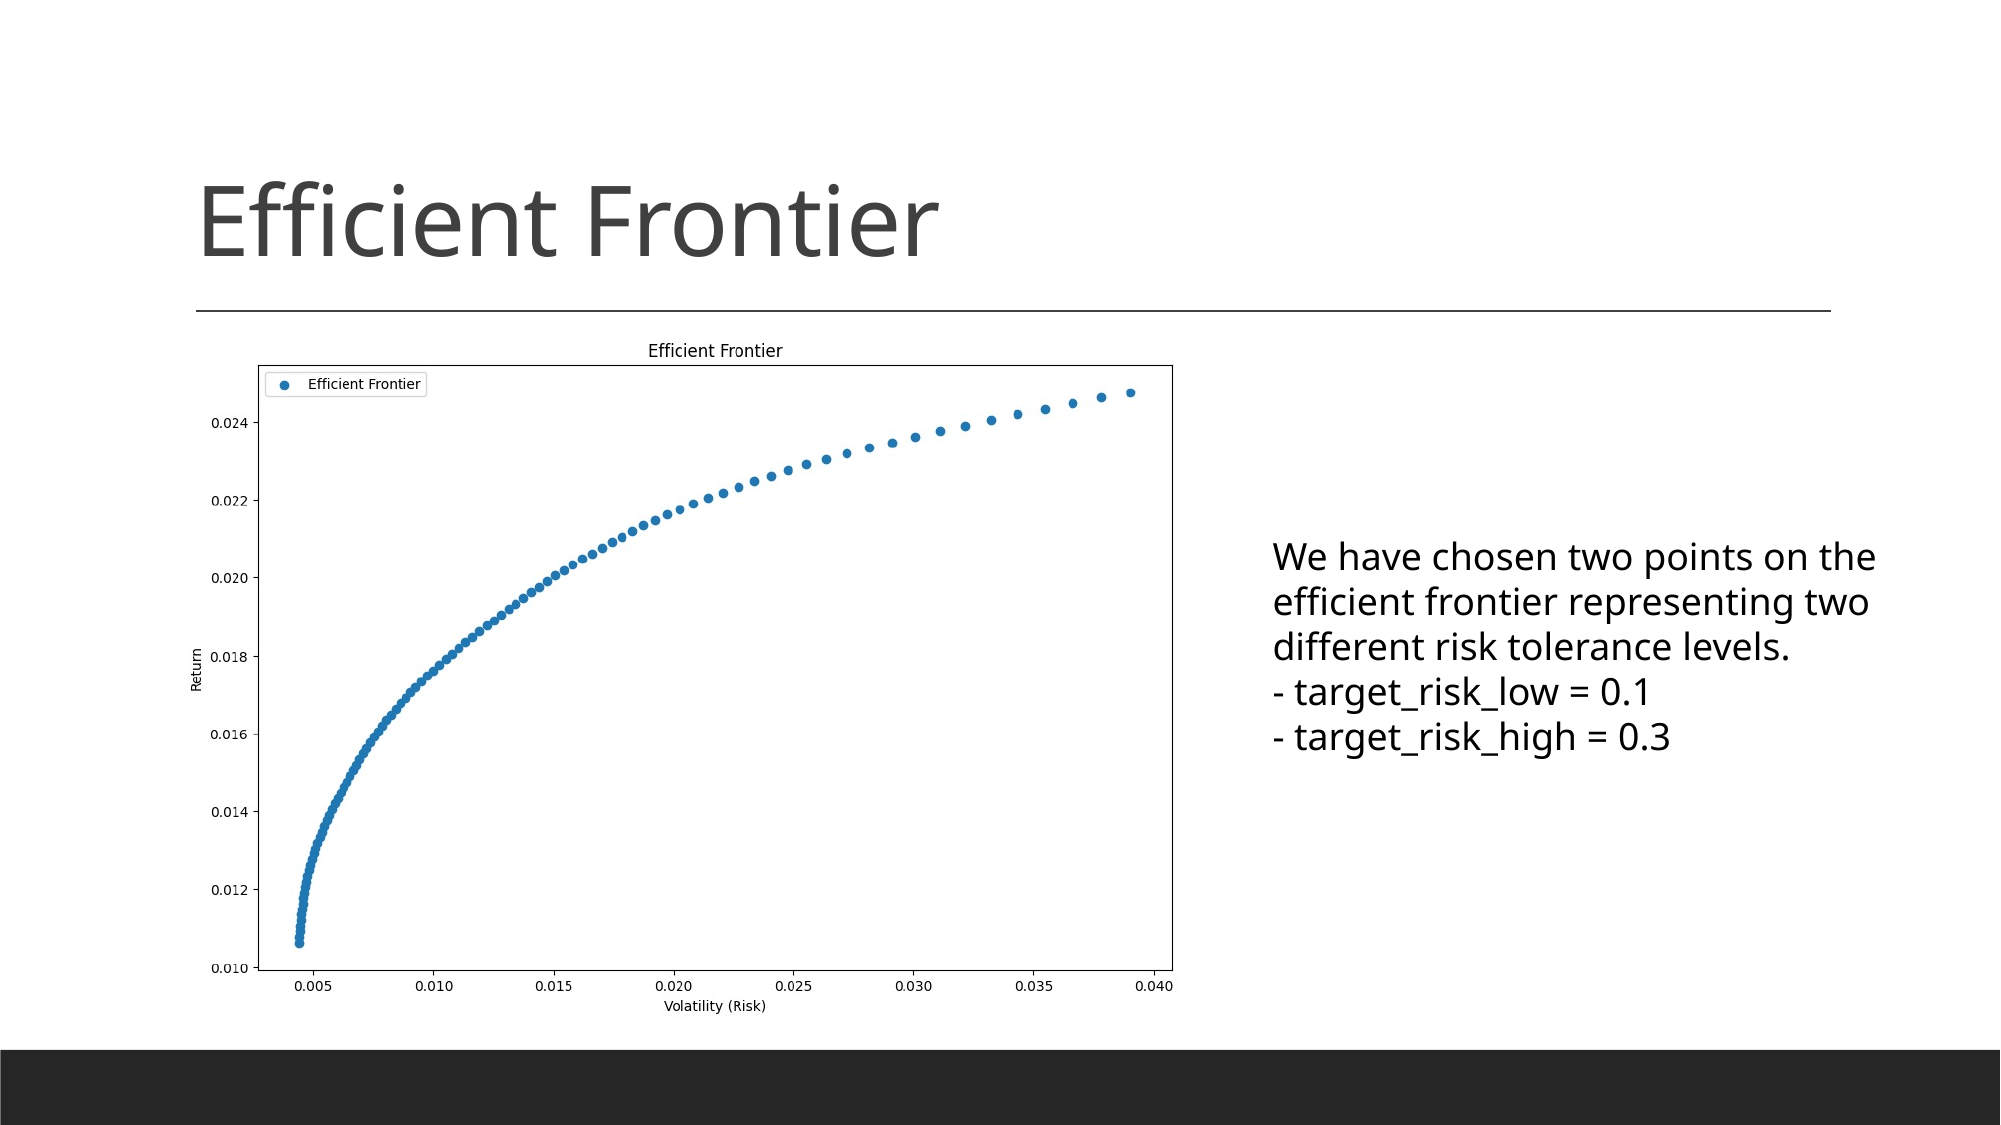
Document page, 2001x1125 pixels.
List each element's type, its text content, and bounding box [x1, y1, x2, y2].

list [179, 332, 1183, 1023]
title Efficient Frontier [180, 47, 1830, 285]
text_box We have chosen two points on the efficient frontier representing two different risk tolerance levels. - target_risk_low = 0.1 - target_risk_high = 0.3 [1257, 526, 1921, 766]
